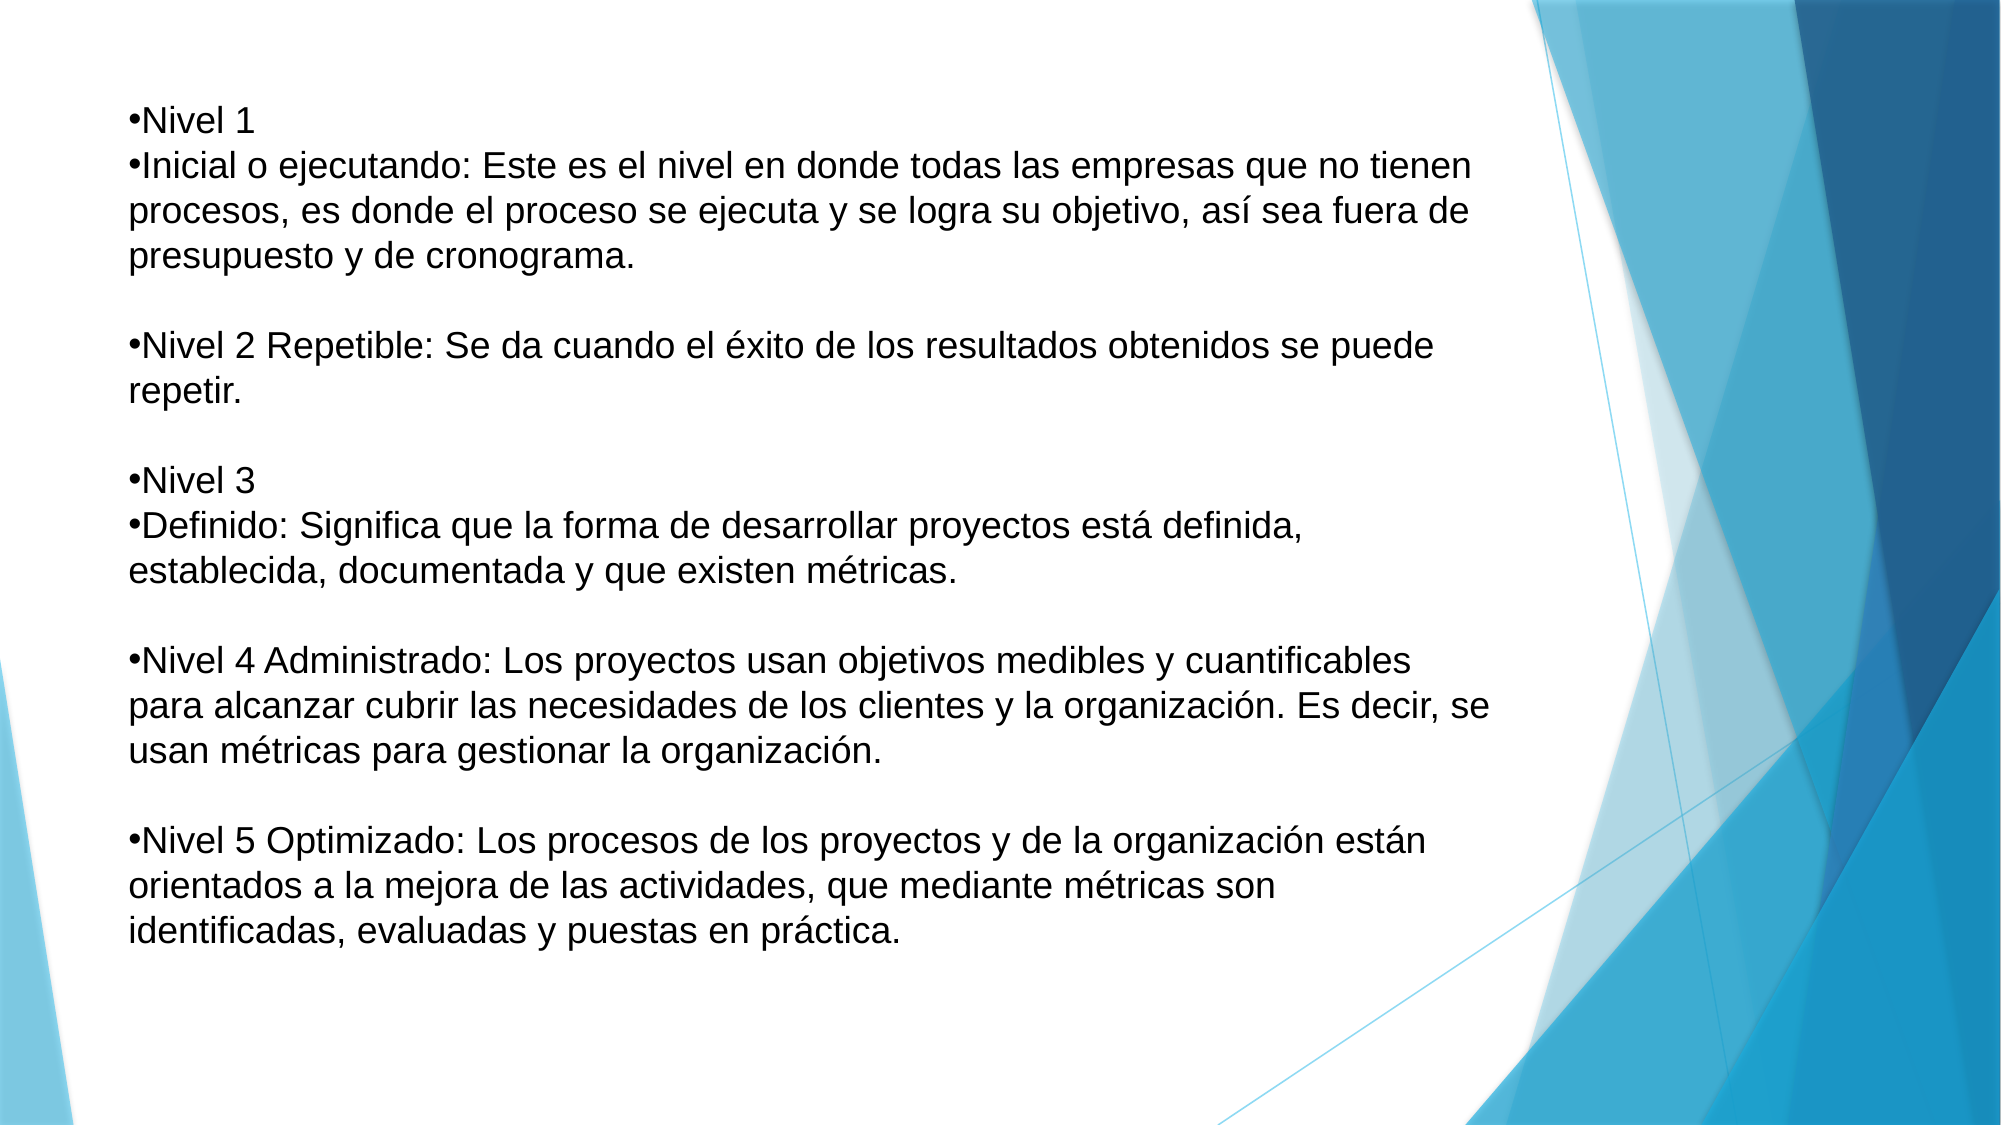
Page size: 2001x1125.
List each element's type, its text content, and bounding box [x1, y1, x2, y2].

text_box Nivel 1 Inicial o ejecutando: Este es el nivel en donde todas las empresas que no tienen procesos, es donde el proceso se ejecuta y se logra su objetivo, así sea fuera de presupuesto y de cronograma. Nivel 2 Repetible: Se da cuando el éxito de los resultados obtenidos se puede repetir. Nivel 3 Definido: Significa que la forma de desarrollar proyectos está definida, establecida, documentada y que existen métricas. Nivel 4 Administrado: Los proyectos usan objetivos medibles y cuantificables para alcanzar cubrir las necesidades de los clientes y la organización. Es decir, se usan métricas para gestionar la organización. Nivel 5 Optimizado: Los procesos de los proyectos y de la organización están orientados a la mejora de las actividades, que mediante métricas son identificadas, evaluadas y puestas en práctica. [113, 88, 1507, 959]
